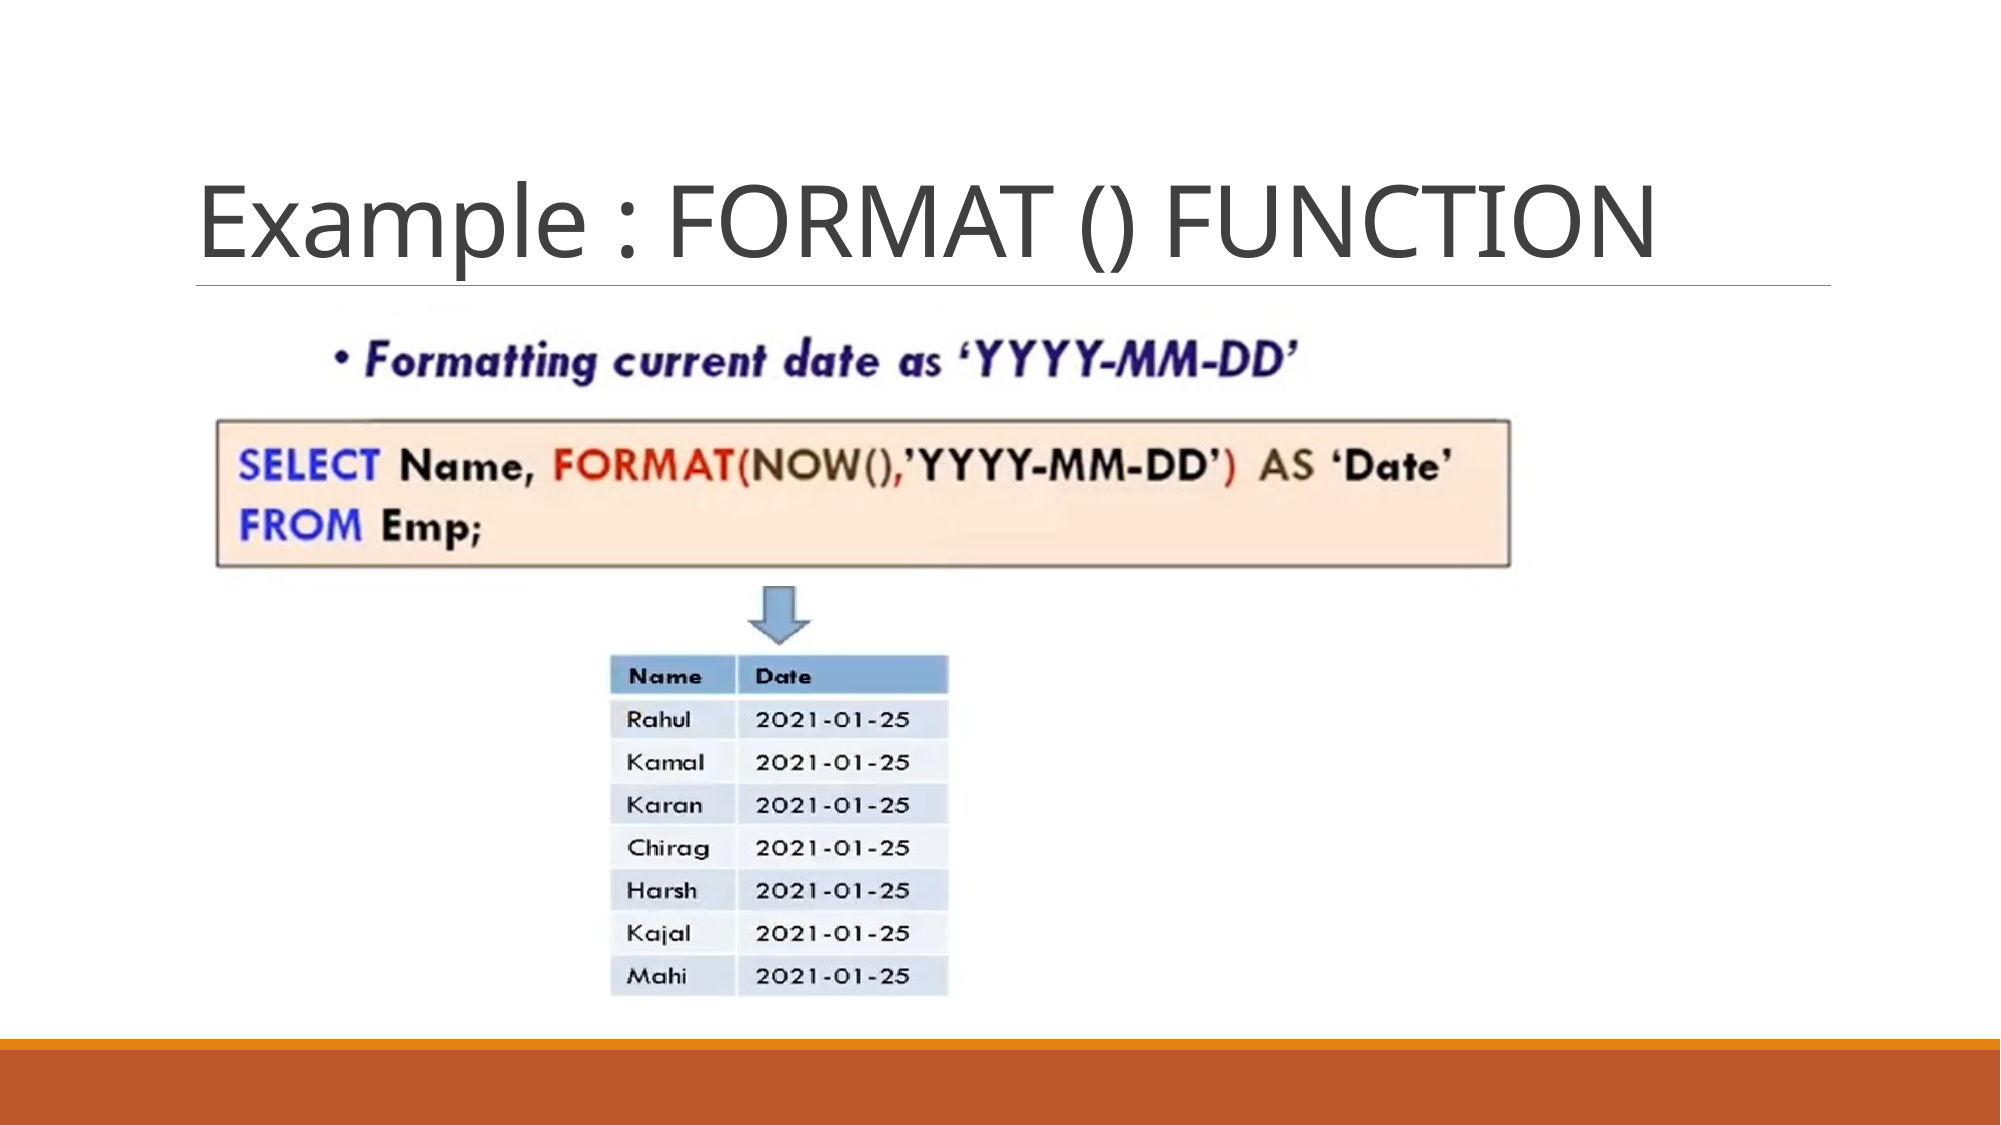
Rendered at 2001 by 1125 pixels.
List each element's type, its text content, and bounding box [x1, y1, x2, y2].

picture [530, 586, 1043, 1011]
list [134, 304, 1612, 630]
title Example : FORMAT () FUNCTION [180, 47, 1830, 285]
